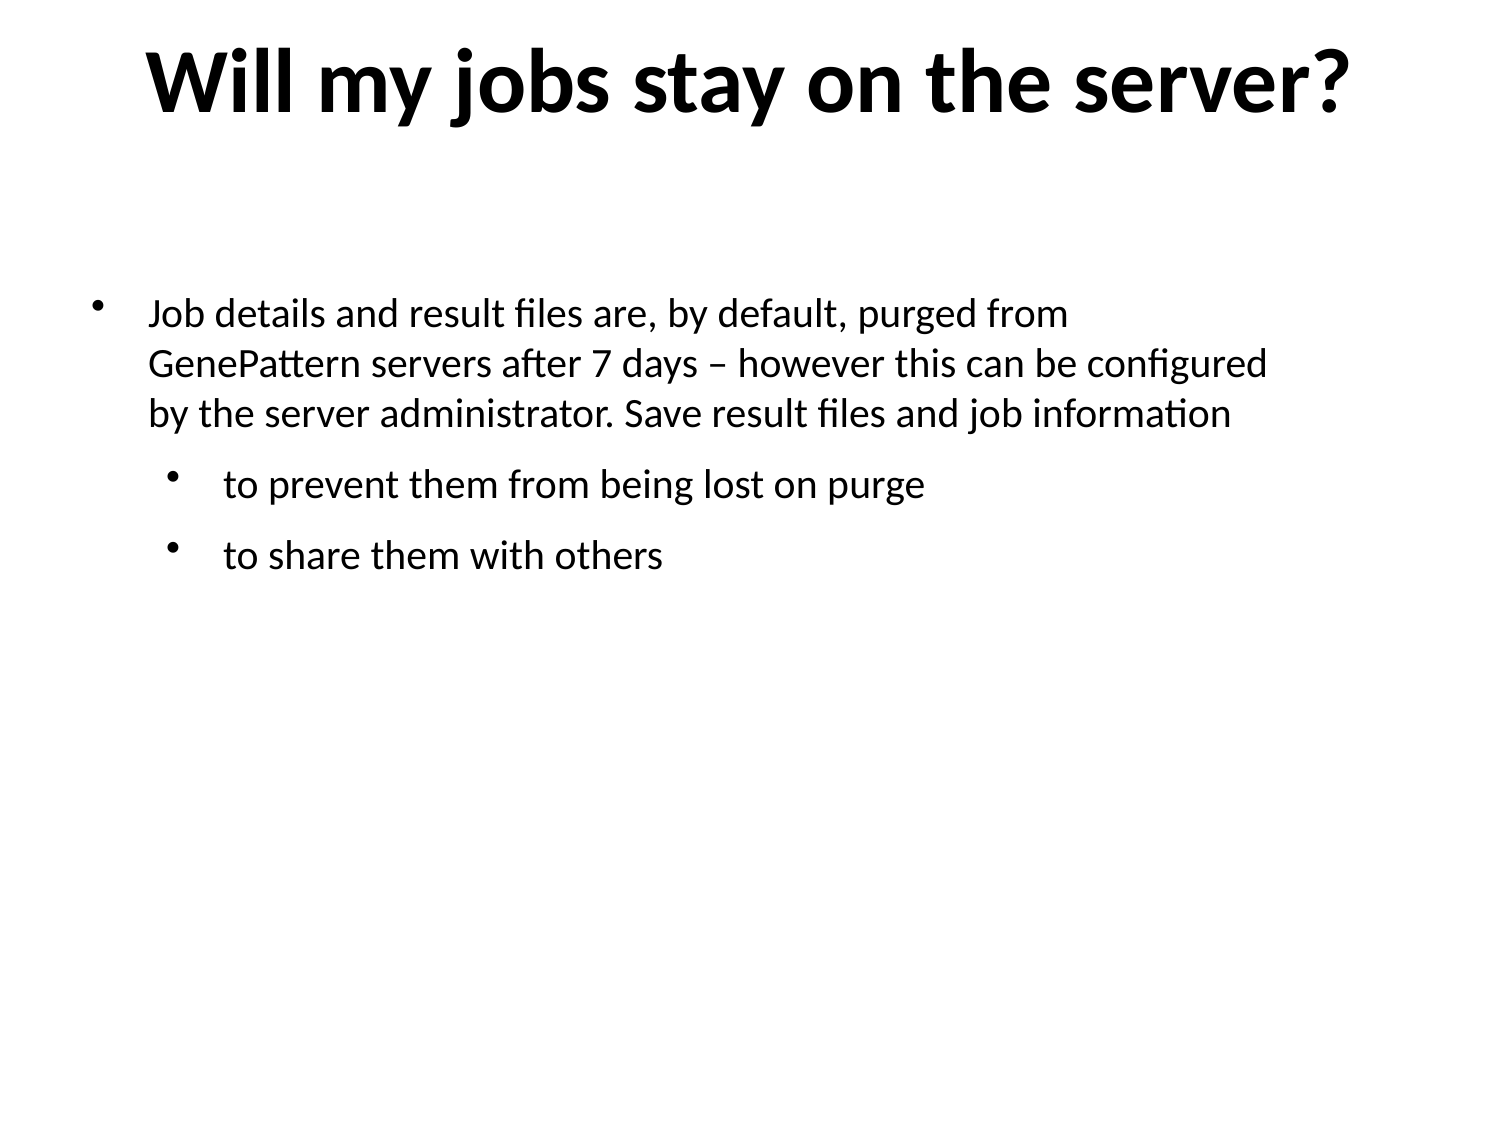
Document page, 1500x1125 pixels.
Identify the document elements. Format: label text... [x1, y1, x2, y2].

text_box Job details and result files are, by default, purged from GenePattern servers after 7 days – however this can be configured by the server administrator. Save result files and job information to prevent them from being lost on purge to share them with others [67, 212, 1306, 925]
text_box Will my jobs stay on the server? [0, 17, 1500, 135]
